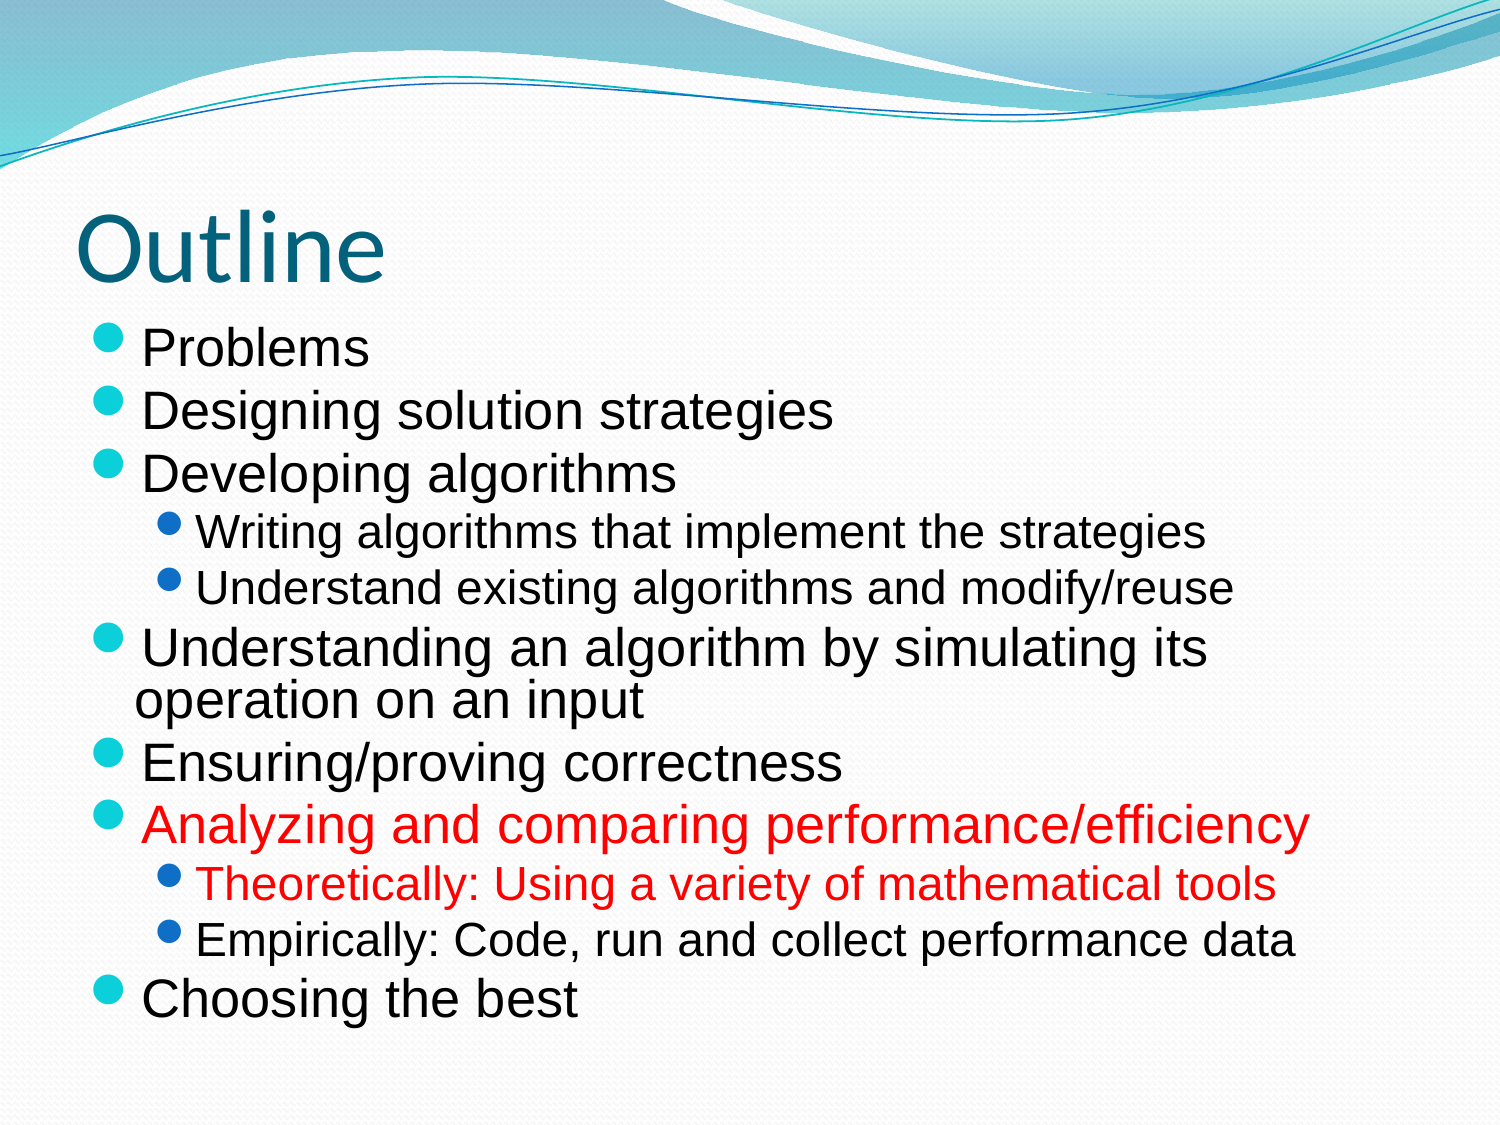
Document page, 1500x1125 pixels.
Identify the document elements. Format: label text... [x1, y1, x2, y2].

title Outline [75, 115, 1425, 303]
list Problems Designing solution strategies Developing algorithms Writing algorithms that implement the strategies Understand existing algorithms and modify/reuse Understanding an algorithm by simulating its operation on an input Ensuring/proving correctness Analyzing and comparing performance/efficiency Theoretically: Using a variety of mathematical tools Empirically: Code, run and collect performance data Choosing the best [75, 317, 1425, 1038]
